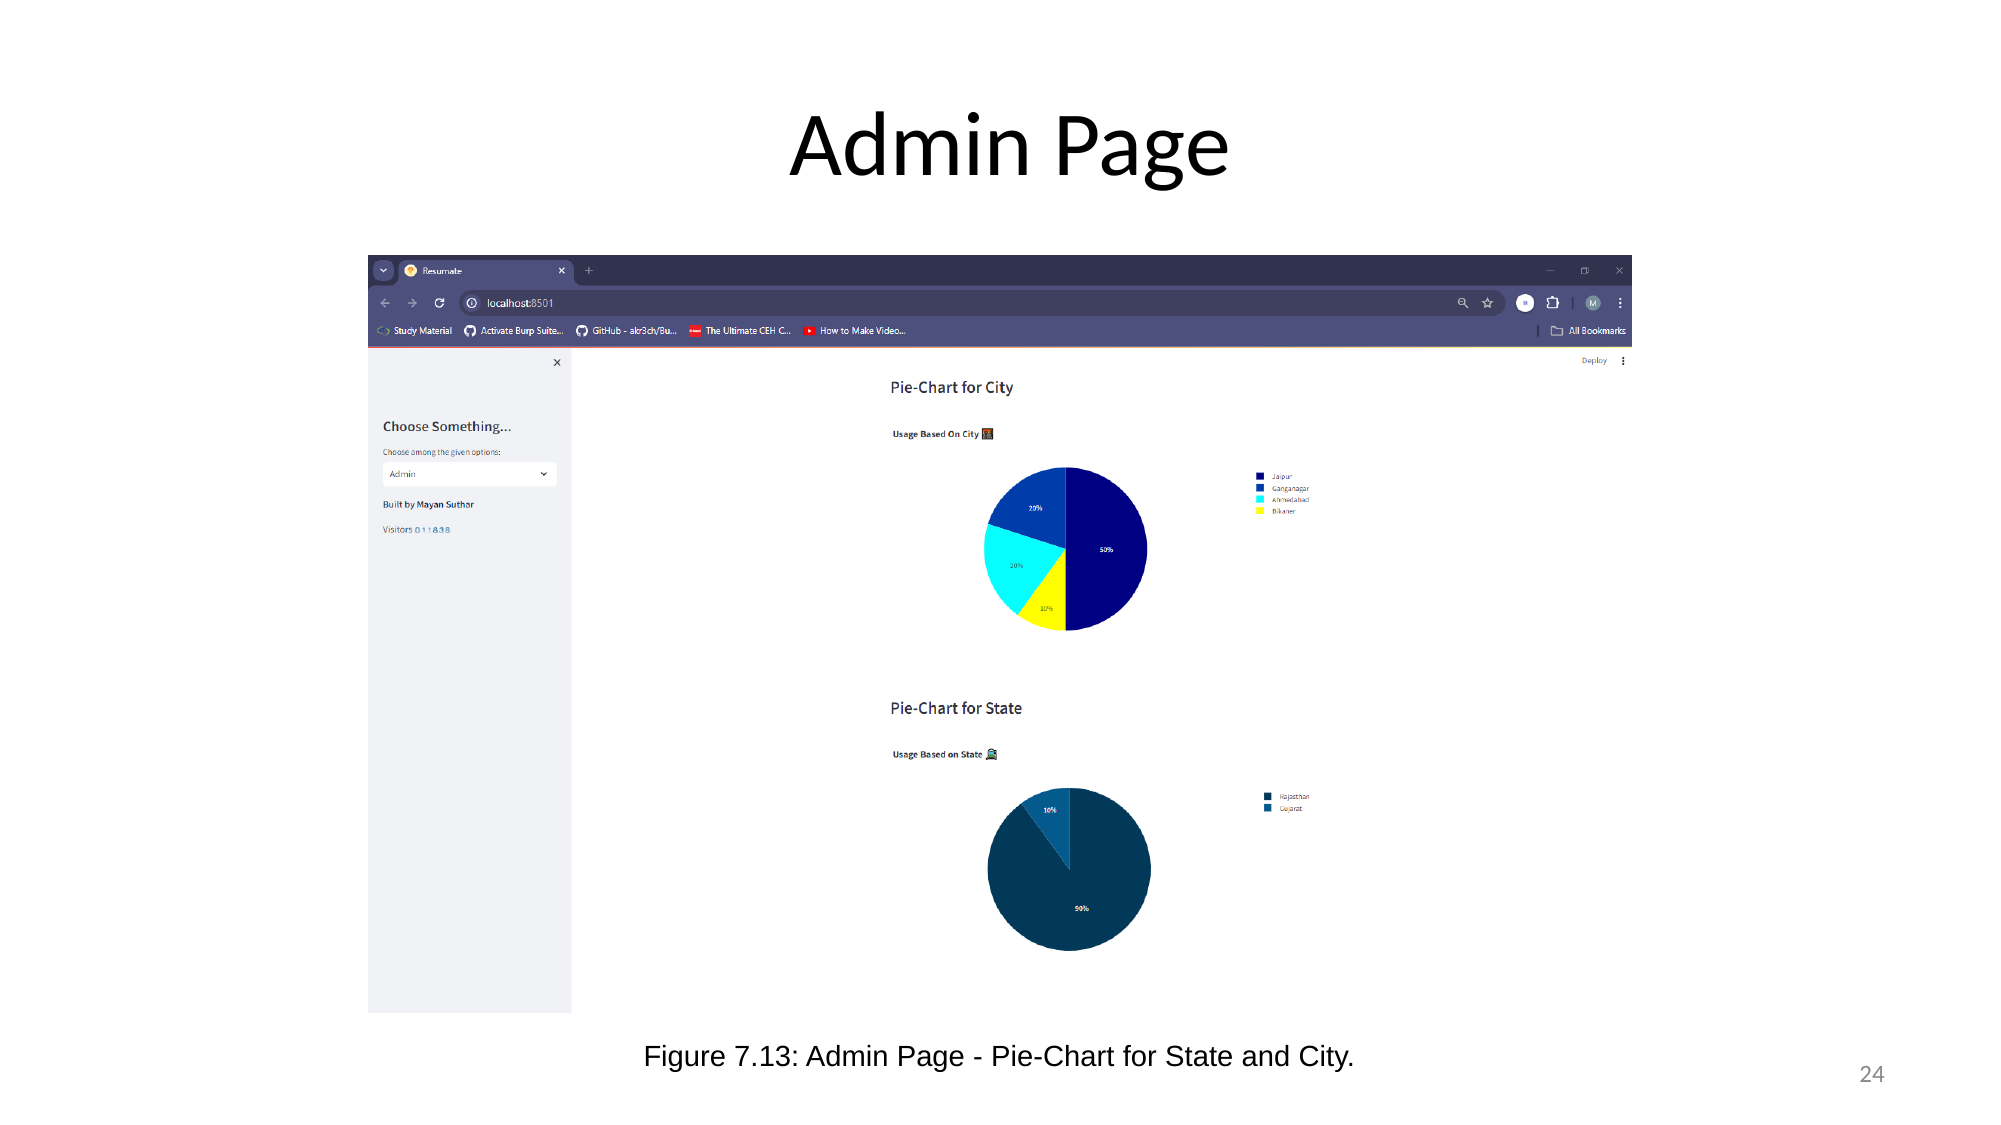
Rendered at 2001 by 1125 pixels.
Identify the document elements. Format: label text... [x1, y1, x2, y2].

text_box Figure 7.13: Admin Page - Pie-Chart for State and City. [628, 1029, 1372, 1115]
picture [368, 254, 1632, 1013]
slide_number 24 [1433, 1042, 1900, 1103]
title Admin Page [99, 45, 1900, 233]
